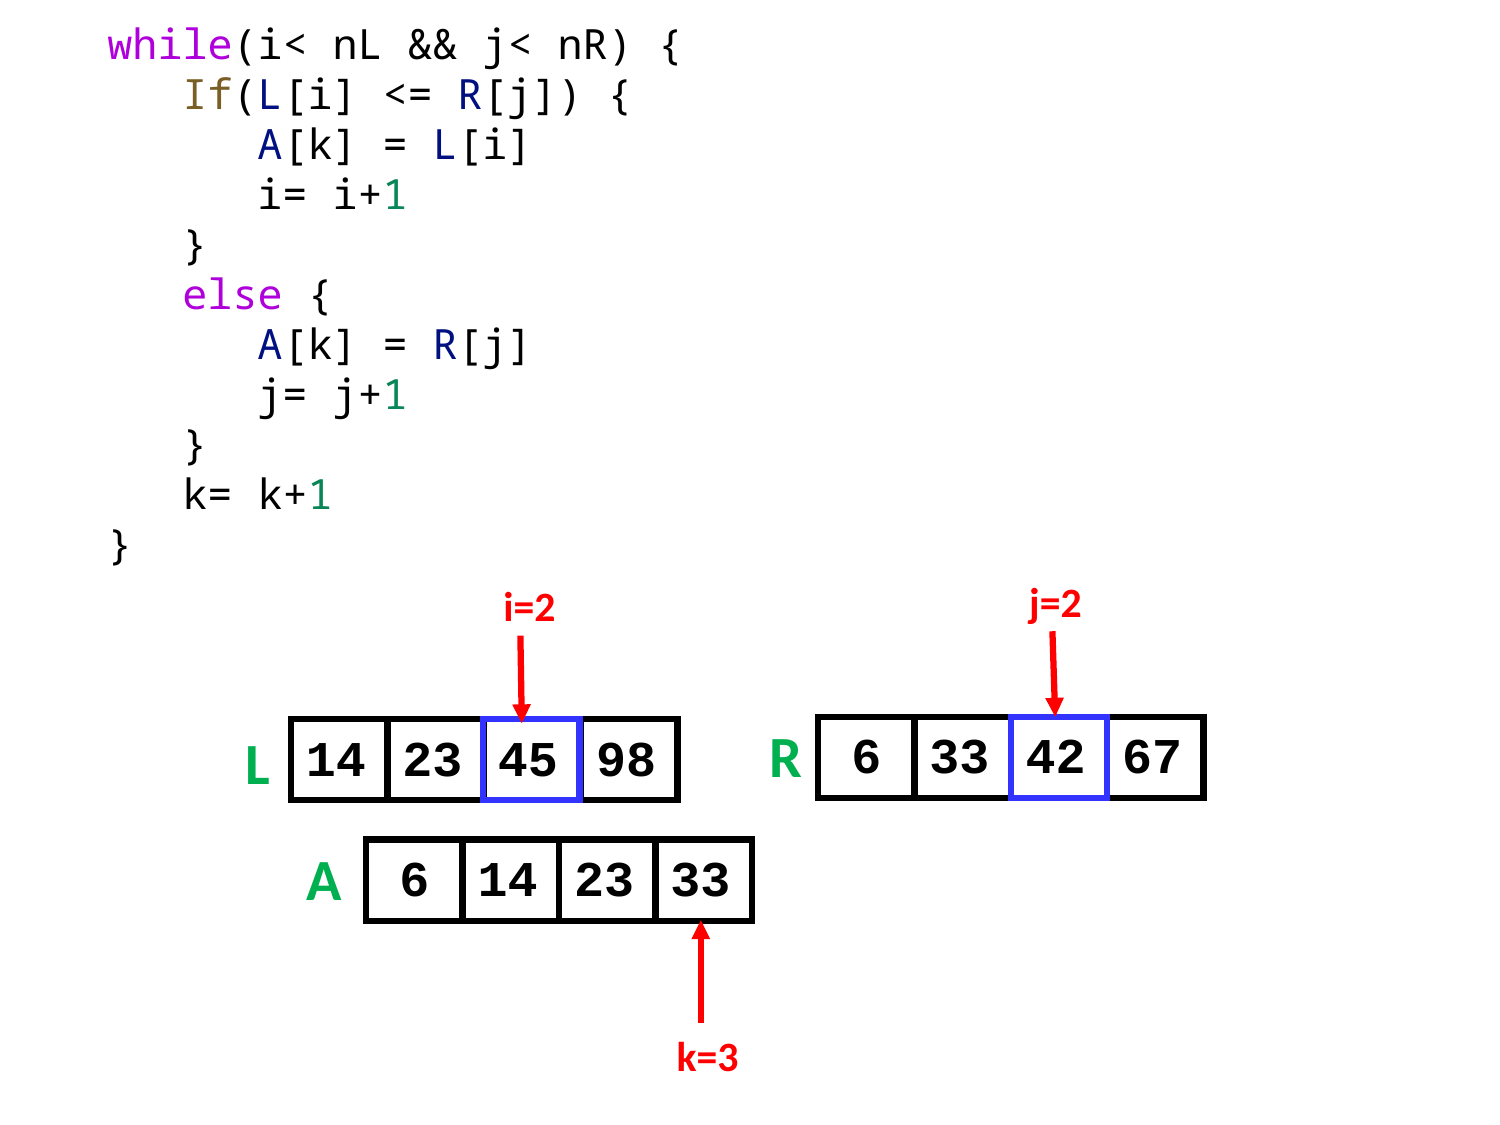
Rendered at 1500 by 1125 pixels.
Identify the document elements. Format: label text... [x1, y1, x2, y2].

text_box 98 [581, 718, 678, 800]
text_box j=2 [1014, 567, 1097, 633]
text_box 14 [291, 718, 387, 800]
text_box R [755, 712, 818, 797]
text_box i=2 [488, 576, 571, 638]
text_box 14 [462, 839, 559, 921]
text_box 42 [1010, 716, 1108, 798]
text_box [1052, 631, 1056, 717]
text_box 6 [818, 716, 914, 798]
text_box 23 [387, 718, 483, 800]
text_box A [291, 834, 357, 920]
text_box L [231, 718, 286, 804]
text_box while(i< nL && j< nR) { If(L[i] <= R[j]) { A[k] = L[i] i= i+1 } else { A[k] = R[j] j= j+1 } k= k+1 } [17, 10, 733, 576]
text_box k=3 [661, 1022, 754, 1088]
text_box 33 [655, 839, 753, 921]
text_box 23 [559, 839, 655, 921]
text_box 33 [914, 716, 1010, 798]
text_box 67 [1108, 716, 1204, 798]
text_box 6 [366, 839, 462, 921]
text_box 45 [483, 718, 580, 800]
